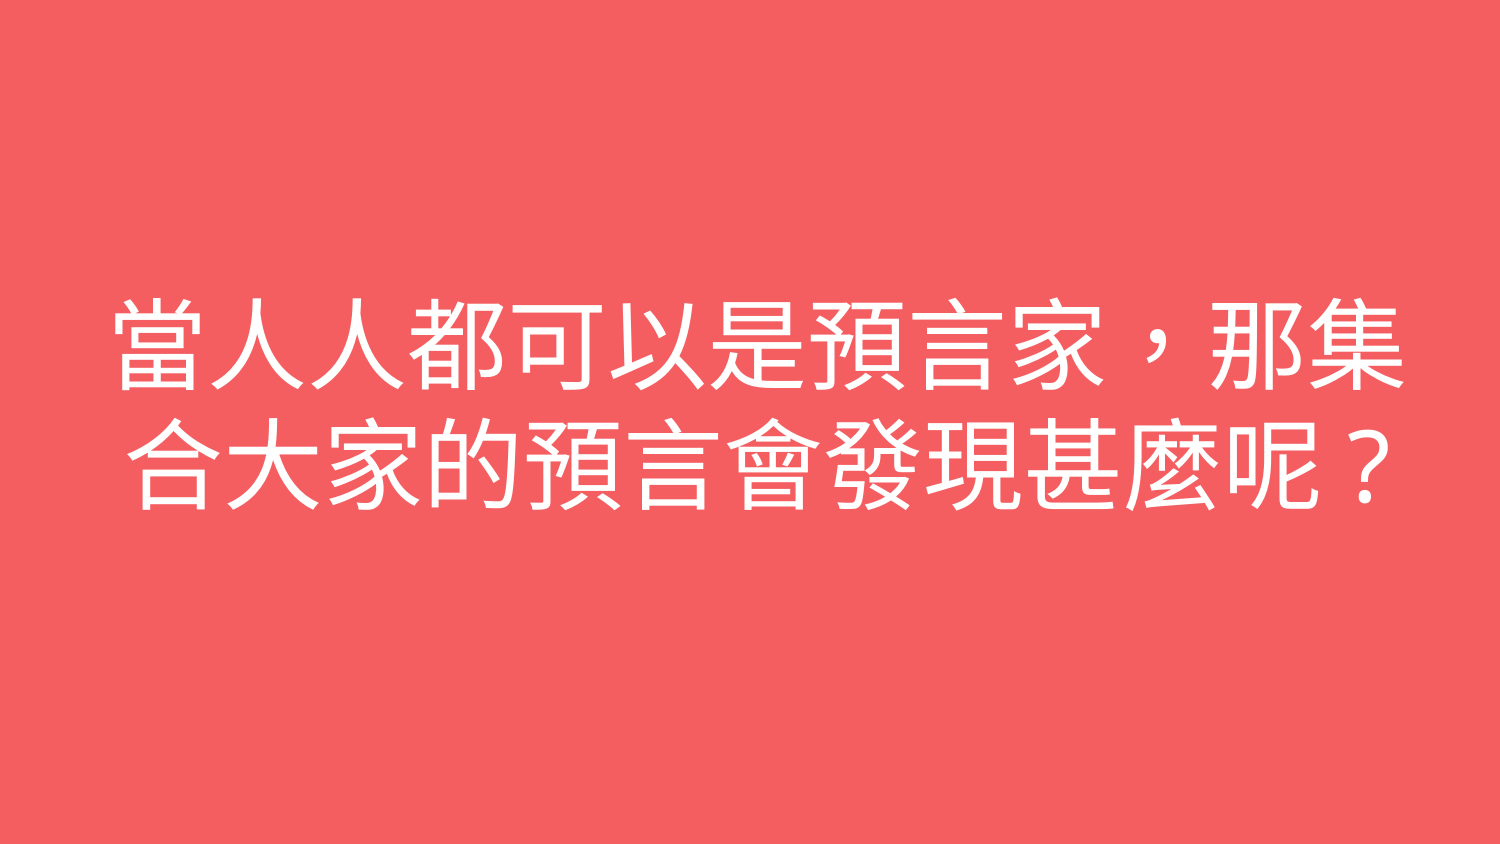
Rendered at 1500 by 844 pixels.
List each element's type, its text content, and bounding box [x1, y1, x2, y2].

title 當人人都可以是預言家，那集合大家的預言會發現甚麼呢? [91, 254, 1424, 550]
